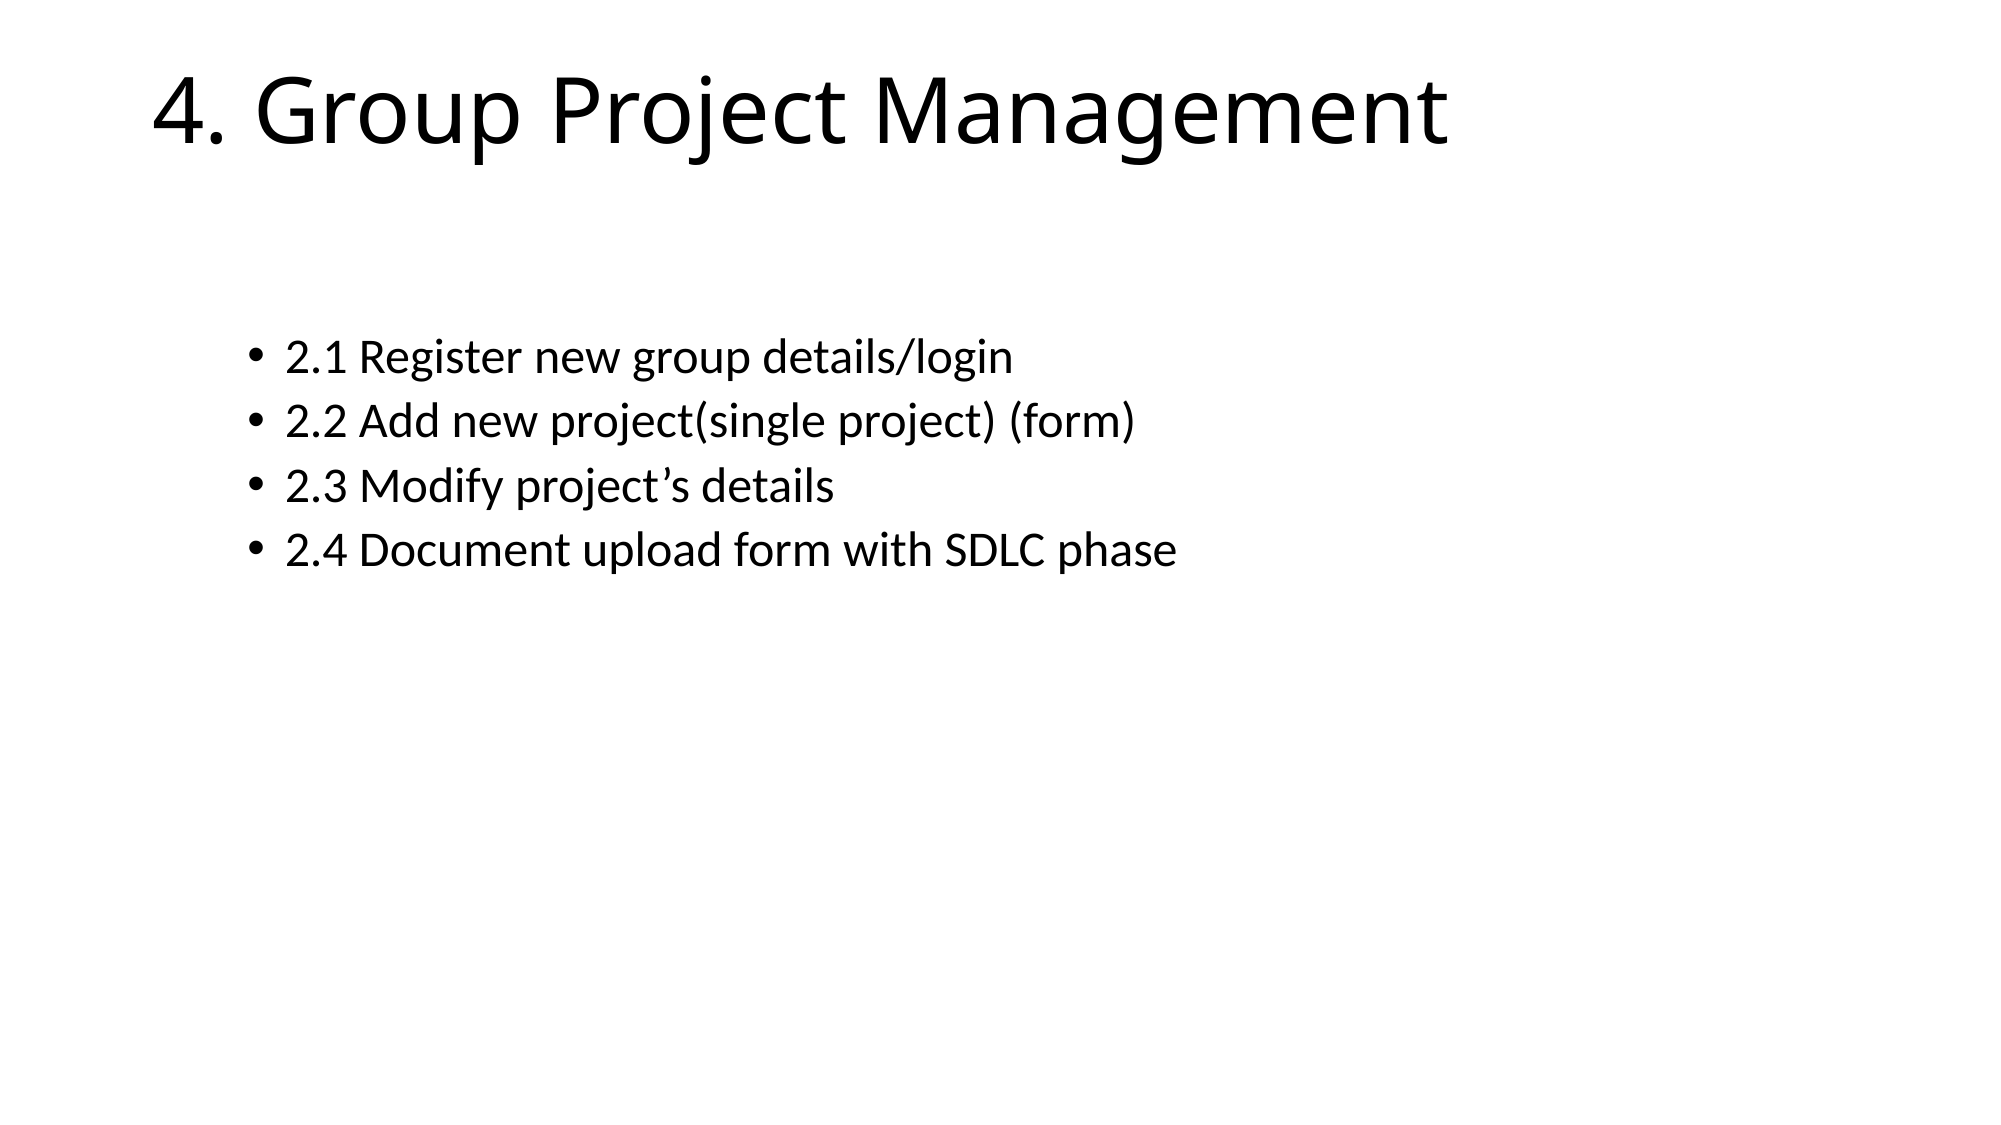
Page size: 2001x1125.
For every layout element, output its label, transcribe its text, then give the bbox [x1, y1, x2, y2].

list 2.1 Register new group details/login 2.2 Add new project(single project) (form) 2.3 Modify project’s details 2.4 Document upload form with SDLC phase [157, 249, 1883, 964]
title 4. Group Project Management [137, 59, 1863, 278]
